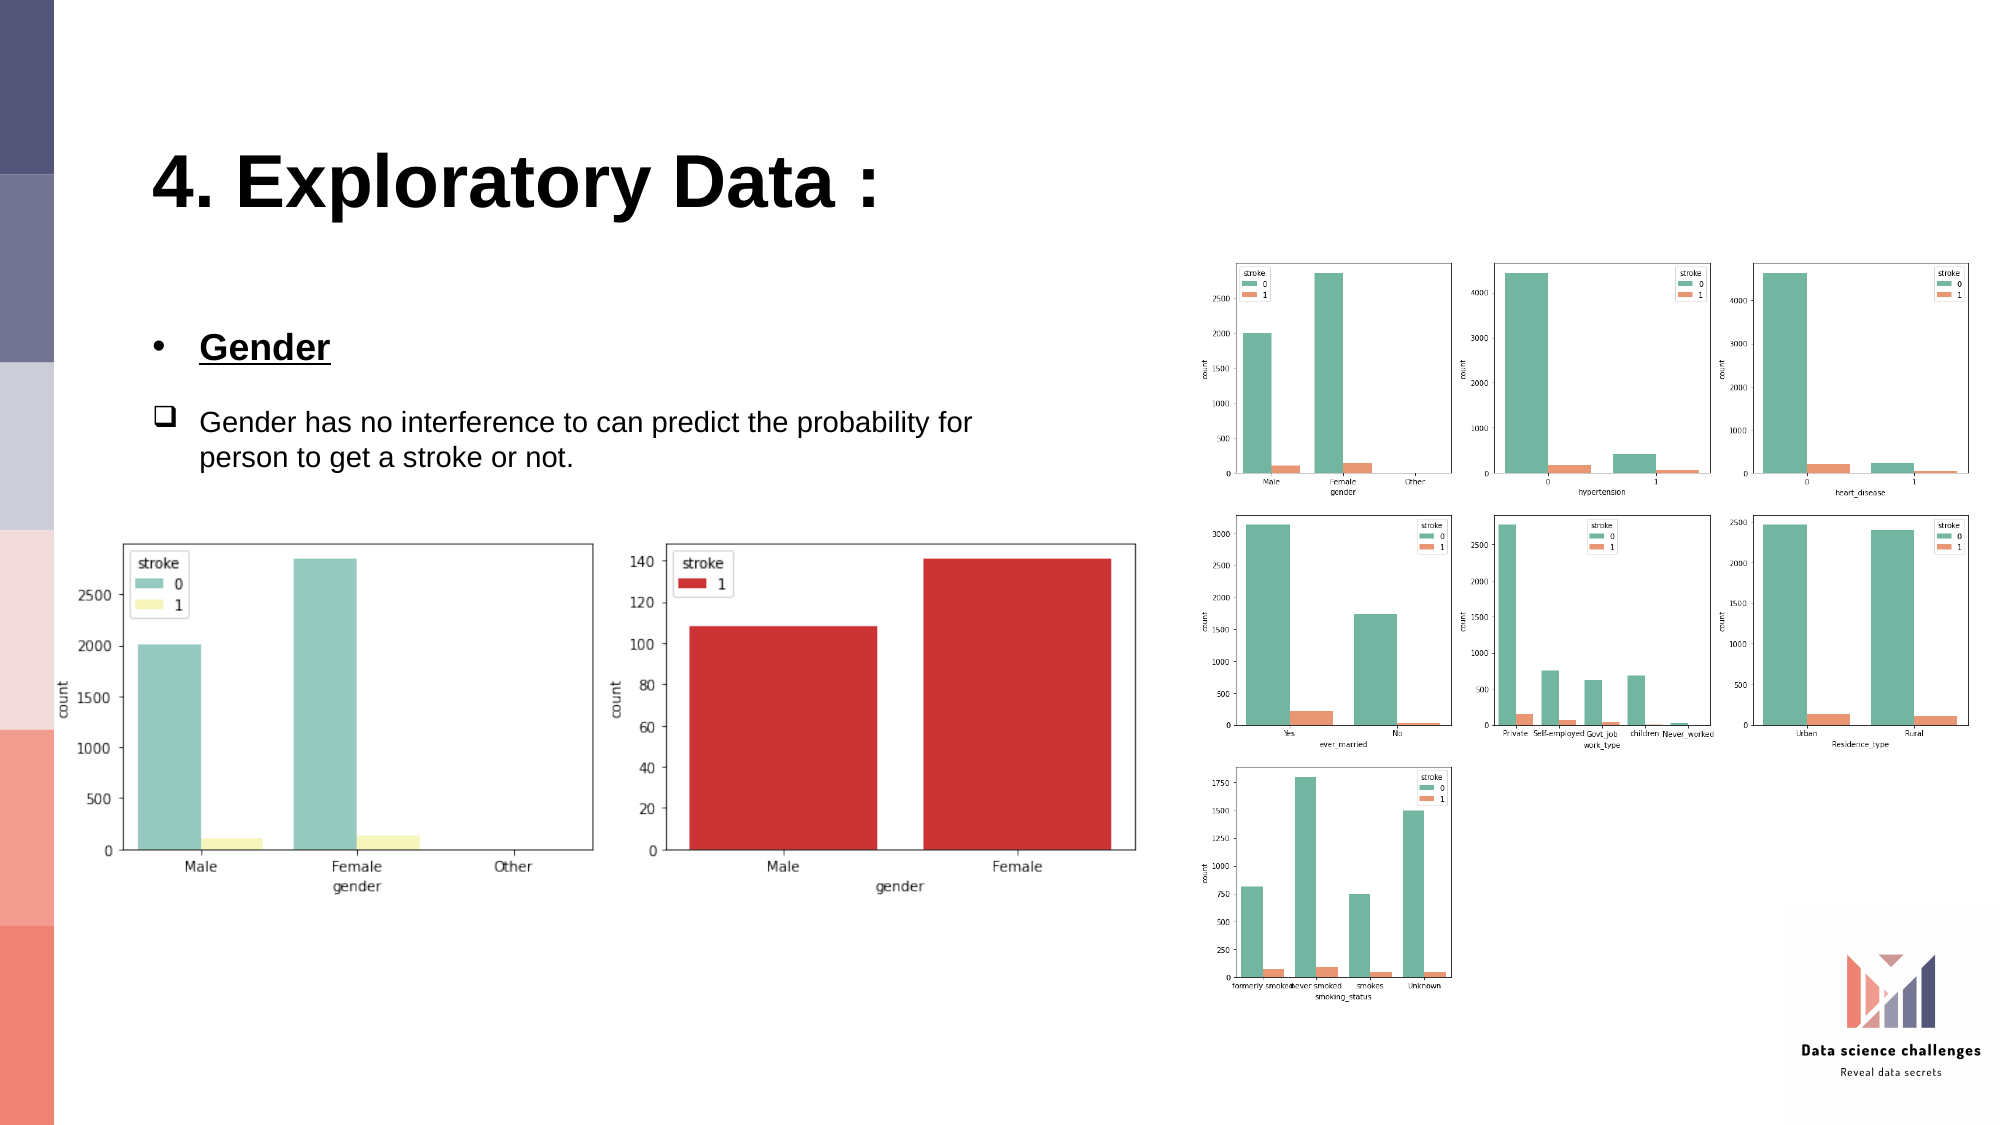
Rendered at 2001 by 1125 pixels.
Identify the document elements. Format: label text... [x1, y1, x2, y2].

picture [47, 535, 1146, 903]
list Gender Gender has no interference to can predict the probability for person to get a stroke or not. [137, 315, 1191, 948]
picture [1196, 258, 2000, 1125]
title 4. Exploratory Data : [137, 69, 1863, 287]
